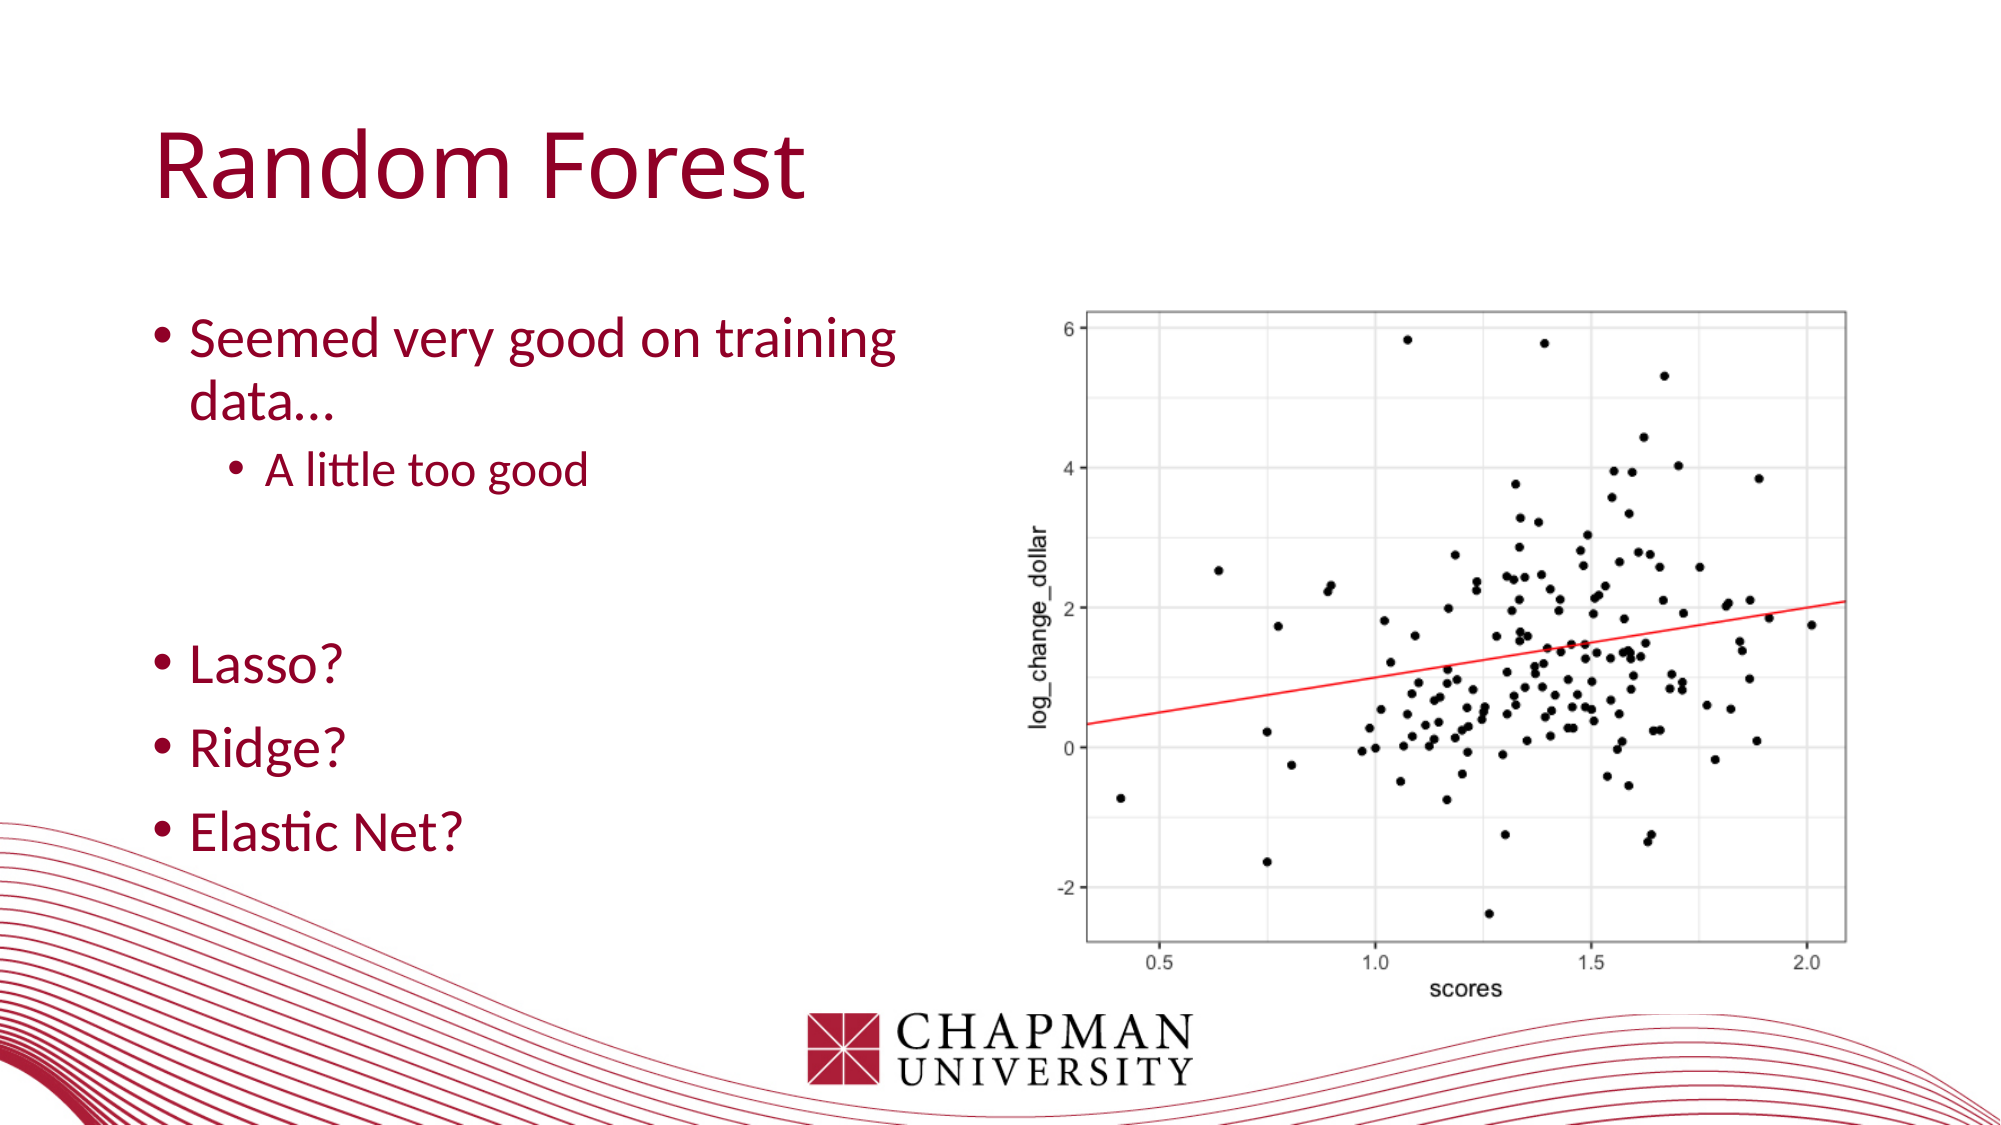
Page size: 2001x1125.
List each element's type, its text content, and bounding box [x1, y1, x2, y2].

picture [0, 0, 2001, 1125]
text_box Lasso? Ridge? Elastic Net? [137, 625, 988, 873]
list Seemed very good on training data… A little too good [137, 299, 988, 547]
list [1016, 299, 1859, 1014]
title Random Forest [137, 59, 1863, 278]
